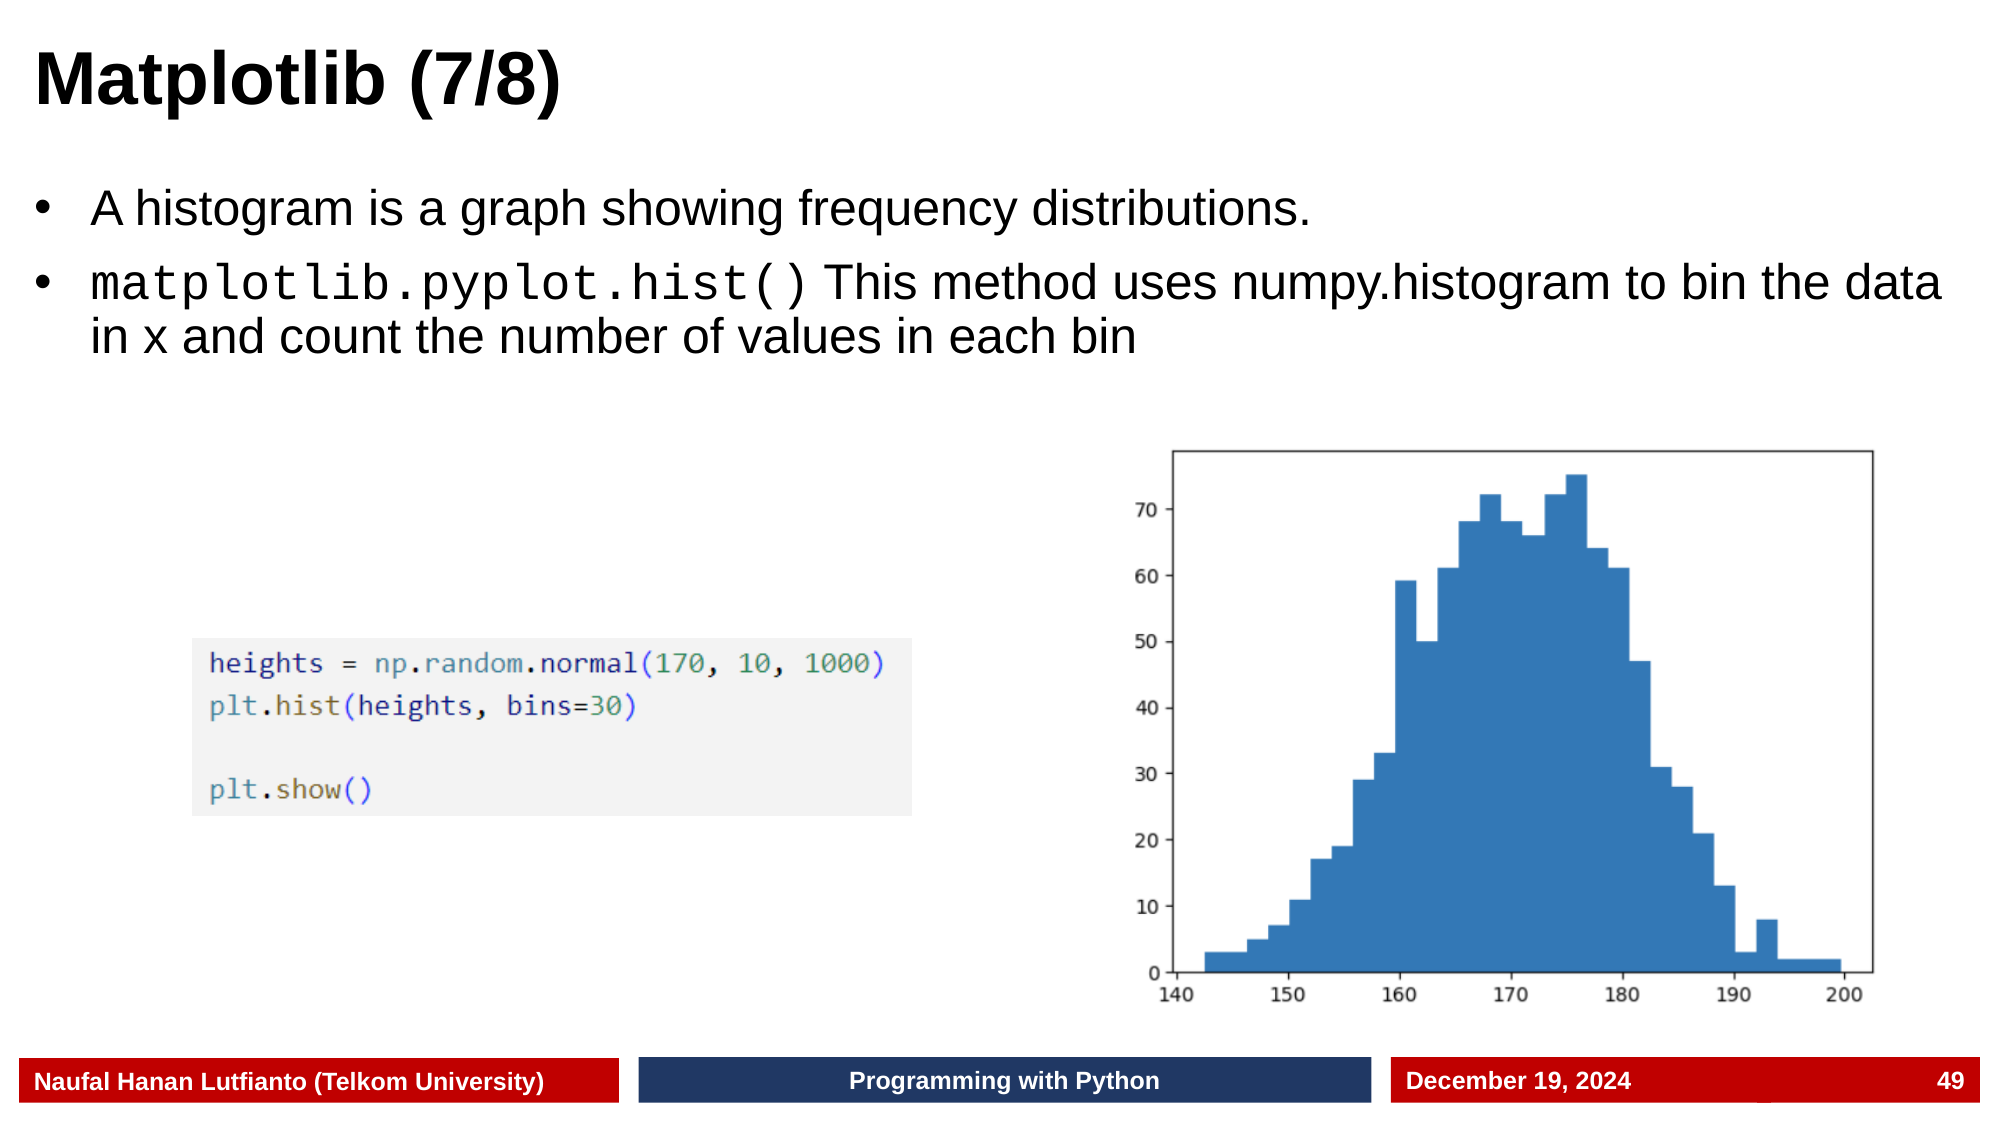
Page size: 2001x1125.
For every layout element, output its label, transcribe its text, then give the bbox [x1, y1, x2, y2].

list A histogram is a graph showing frequency distributions. matplotlib.pyplot.hist() This method uses numpy.histogram to bin the data in x and count the number of values in each bin [19, 174, 1980, 1014]
picture [192, 638, 912, 816]
slide_number 49 [1757, 1057, 1980, 1103]
picture [1126, 440, 1884, 1014]
footer Programming with Python [638, 1057, 1372, 1103]
title Matplotlib (7/8) [19, 32, 1804, 140]
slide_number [1390, 1057, 1757, 1103]
